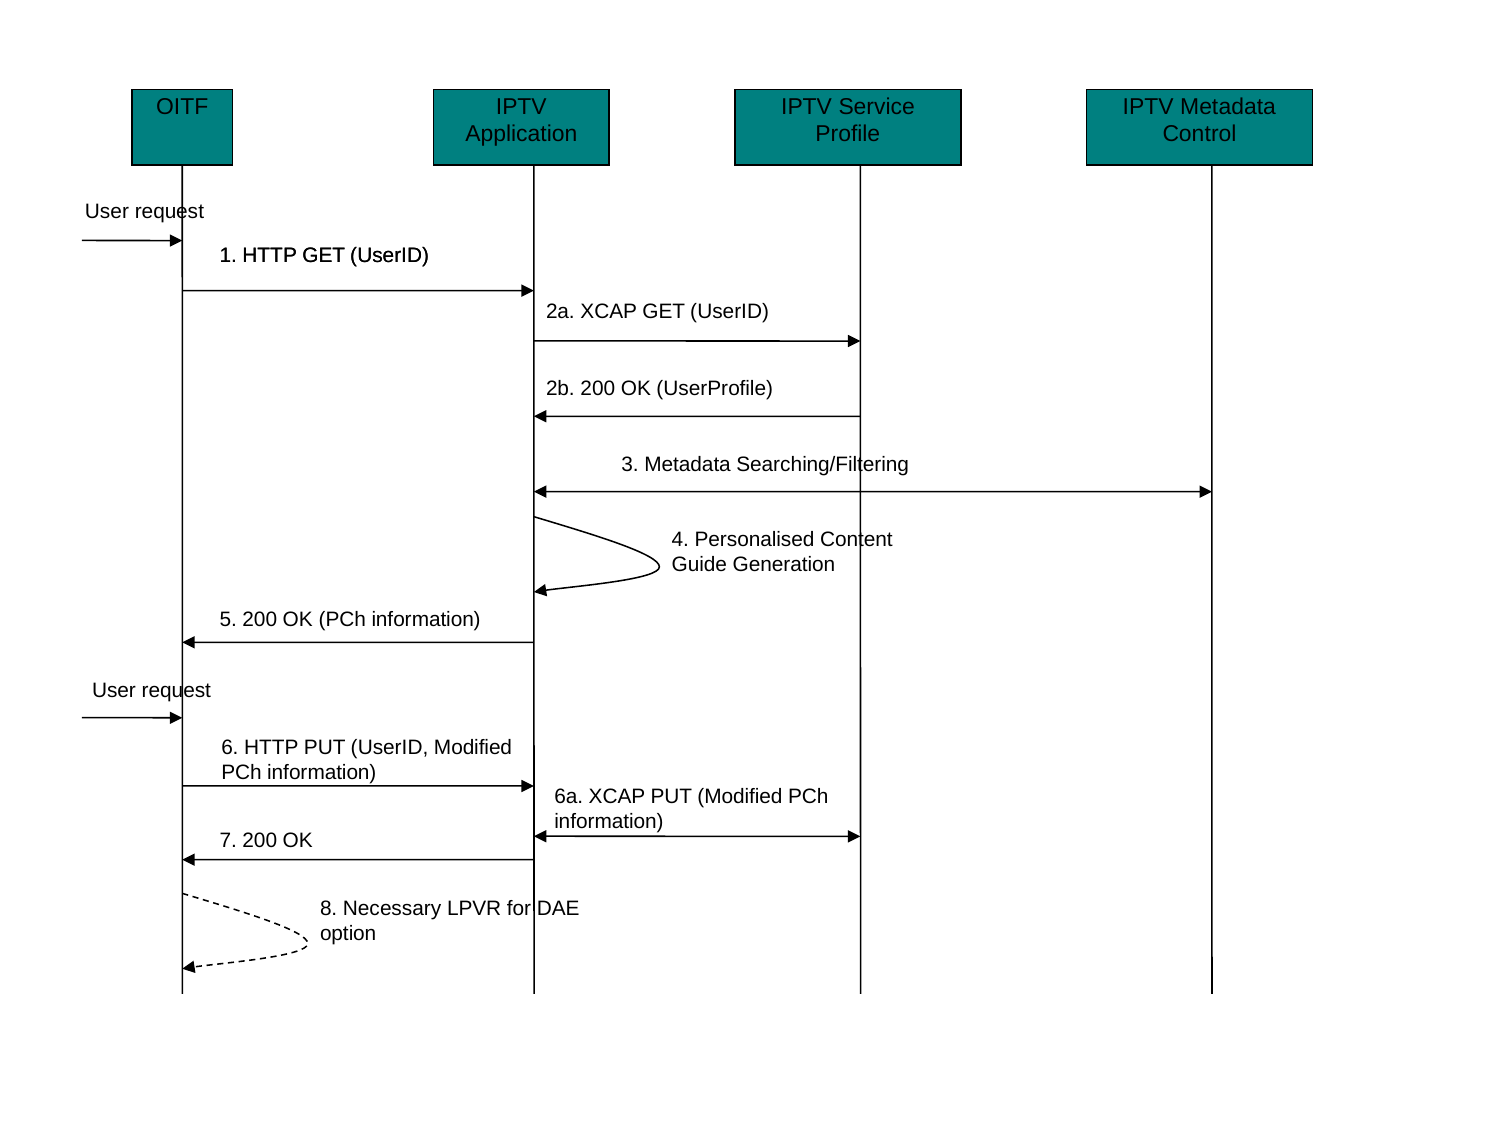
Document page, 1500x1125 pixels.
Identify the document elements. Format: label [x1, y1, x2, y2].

text_box [71, 89, 1313, 995]
